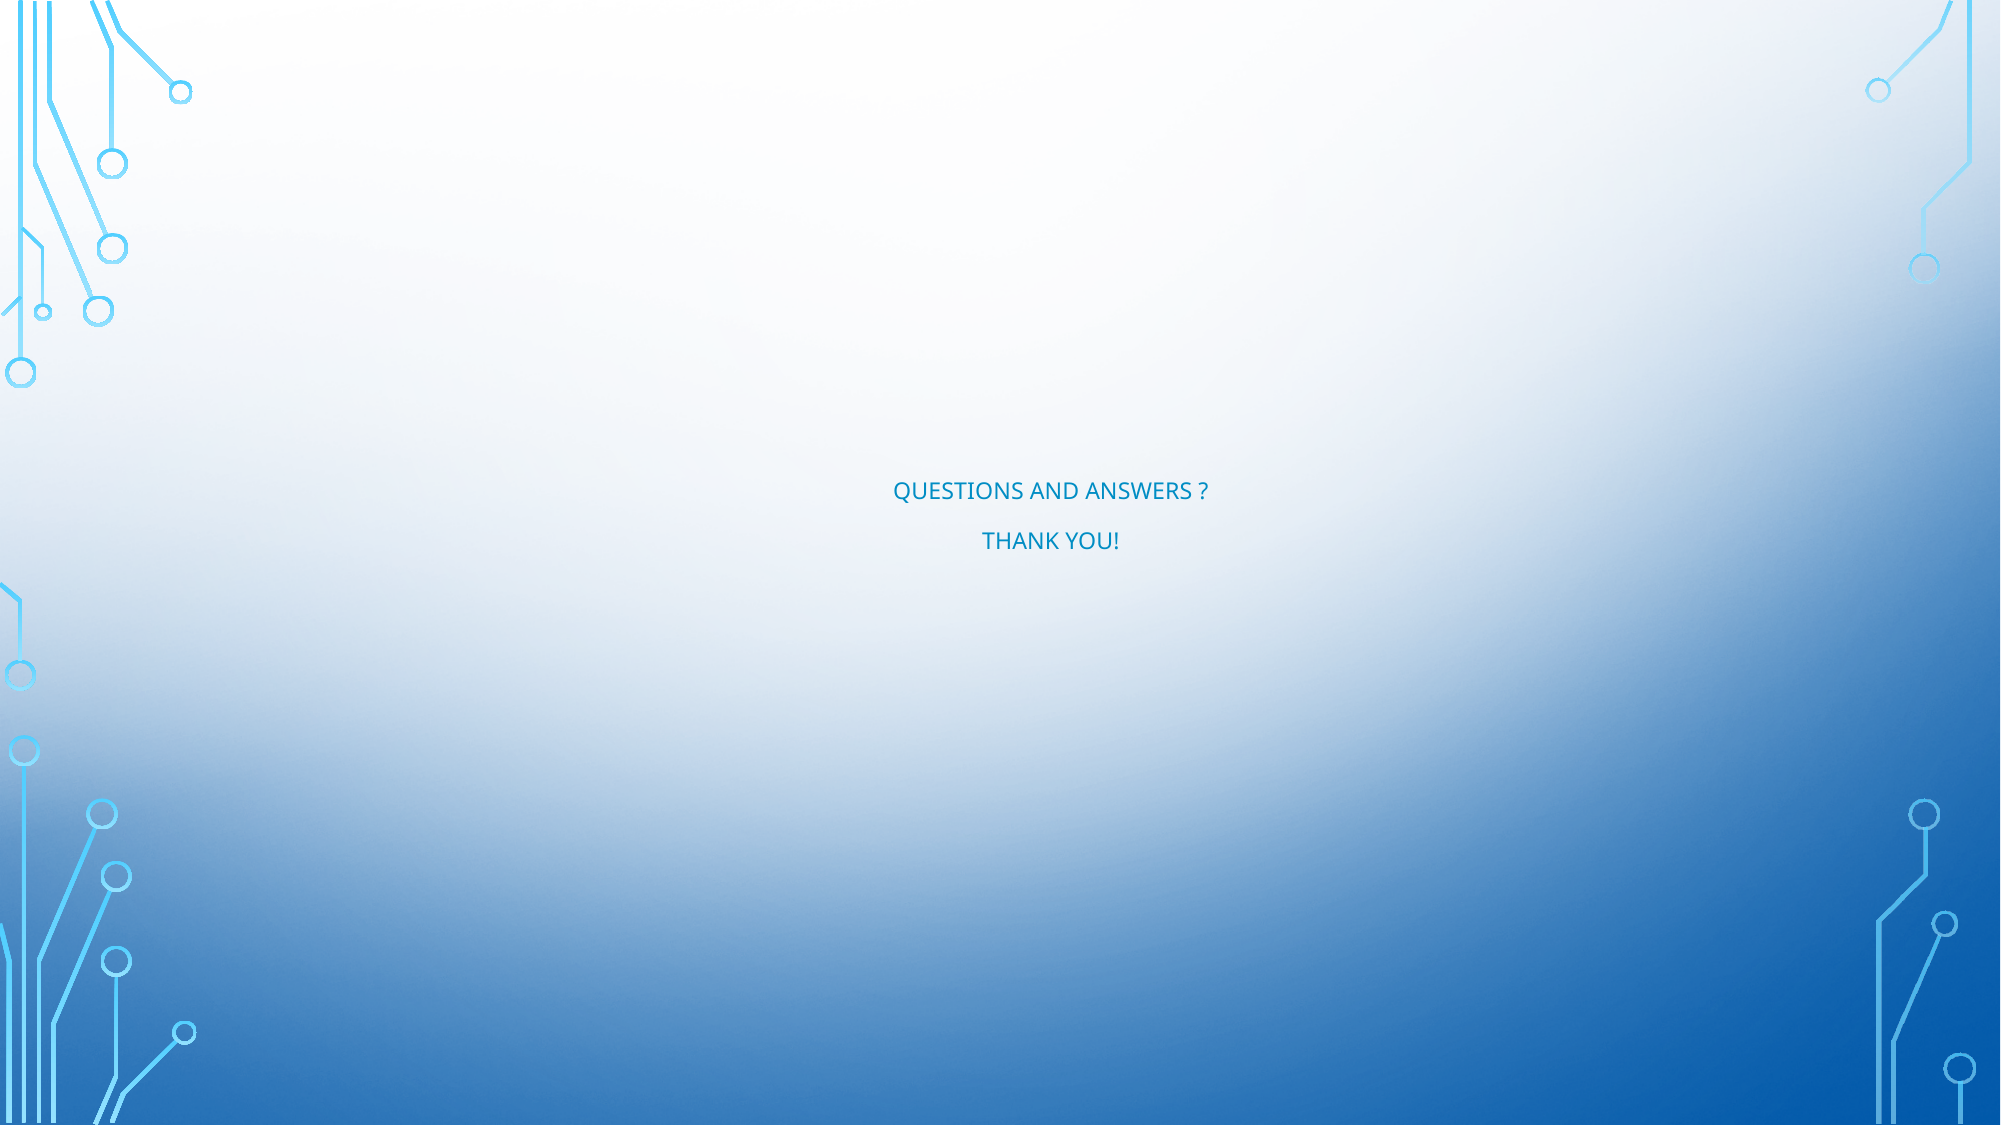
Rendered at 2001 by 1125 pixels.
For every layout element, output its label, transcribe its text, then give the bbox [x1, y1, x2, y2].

title QUESTIONs AND ANSWERS ? THANK You! [238, 422, 1864, 563]
